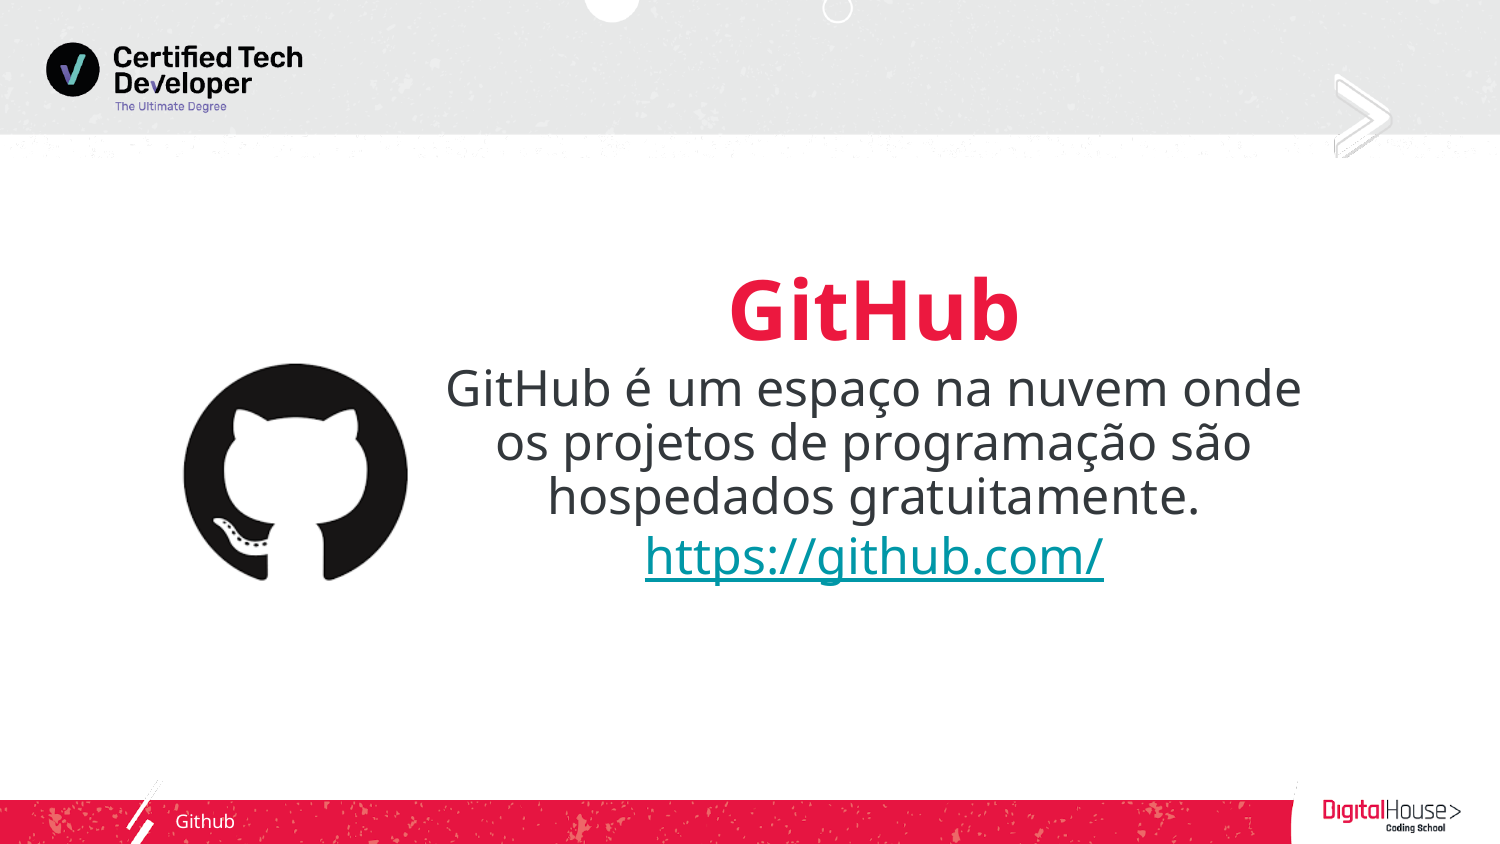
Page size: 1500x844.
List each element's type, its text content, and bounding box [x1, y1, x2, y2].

picture [0, 780, 1500, 844]
picture [147, 323, 445, 622]
picture [0, 0, 1500, 158]
text_box GitHub é um espaço na nuvem onde os projetos de programação são hospedados gratuitamente. https://github.com/ [450, 355, 1326, 595]
text_box GitHub [535, 278, 1214, 349]
